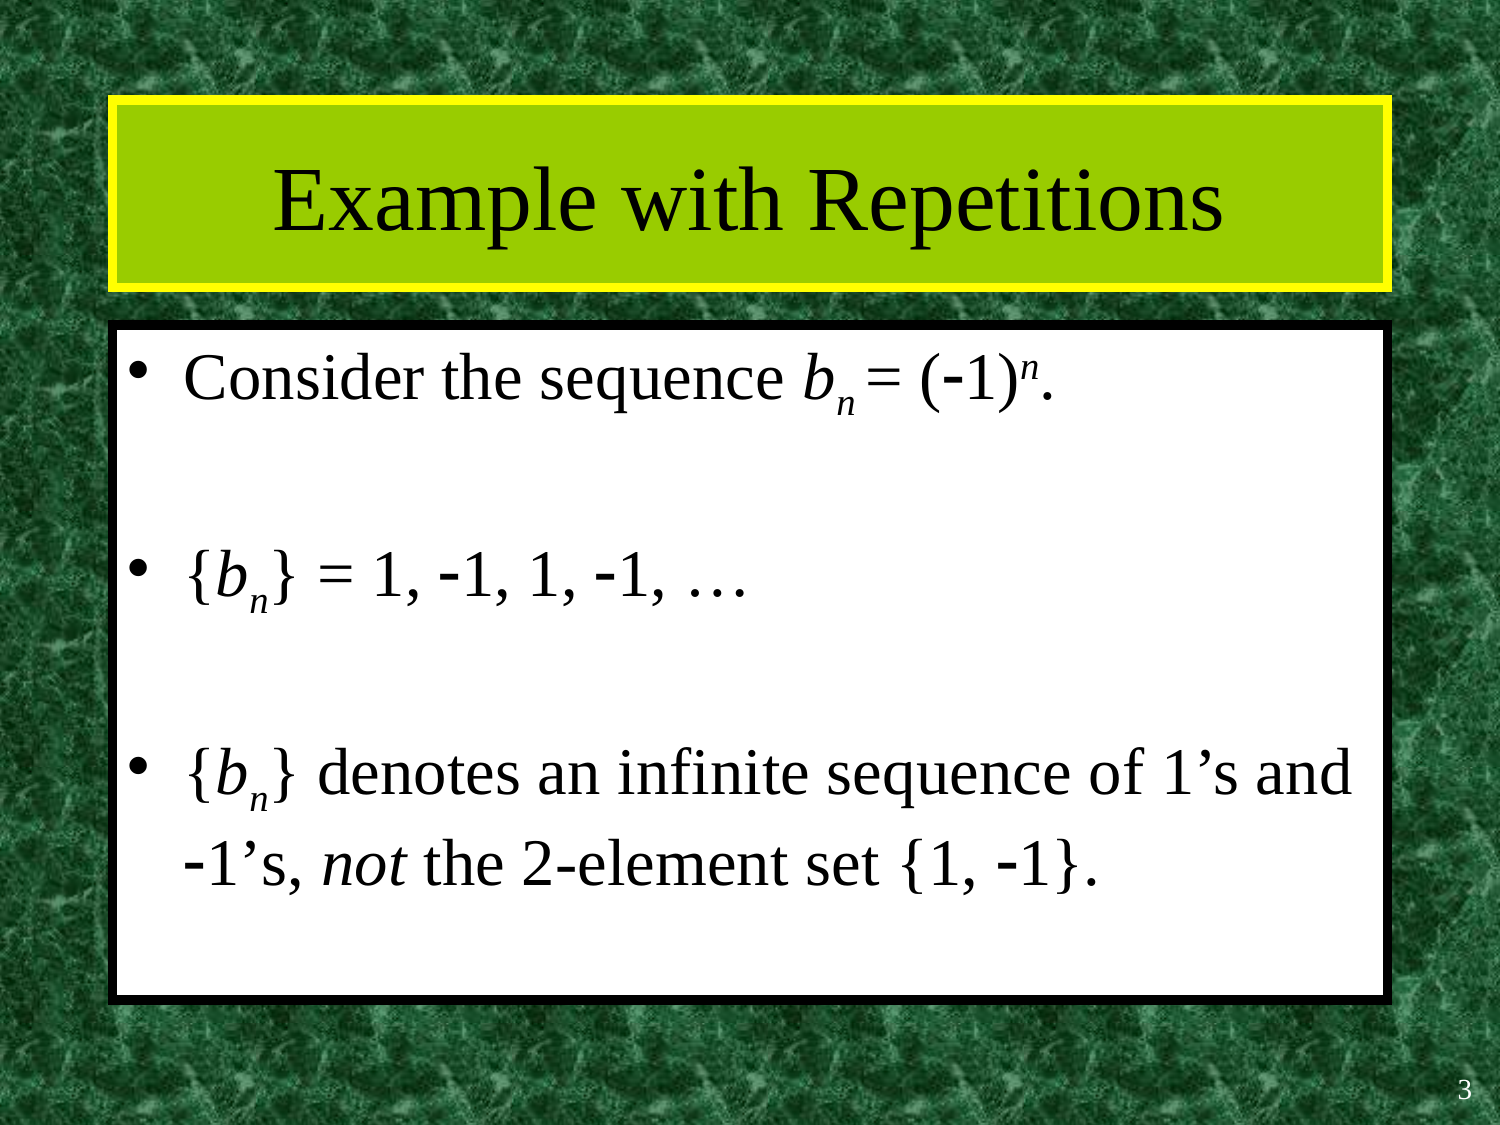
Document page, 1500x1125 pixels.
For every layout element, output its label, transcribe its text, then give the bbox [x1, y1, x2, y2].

list Consider the sequence bn = (1)n. {bn} = 1, 1, 1, 1, … {bn} denotes an infinite sequence of 1’s and 1’s, not the 2-element set {1, 1}. [108, 320, 1392, 1005]
picture [0, 0, 1500, 1125]
slide_number 3 [1175, 1062, 1488, 1113]
title Example with Repetitions [108, 95, 1392, 292]
